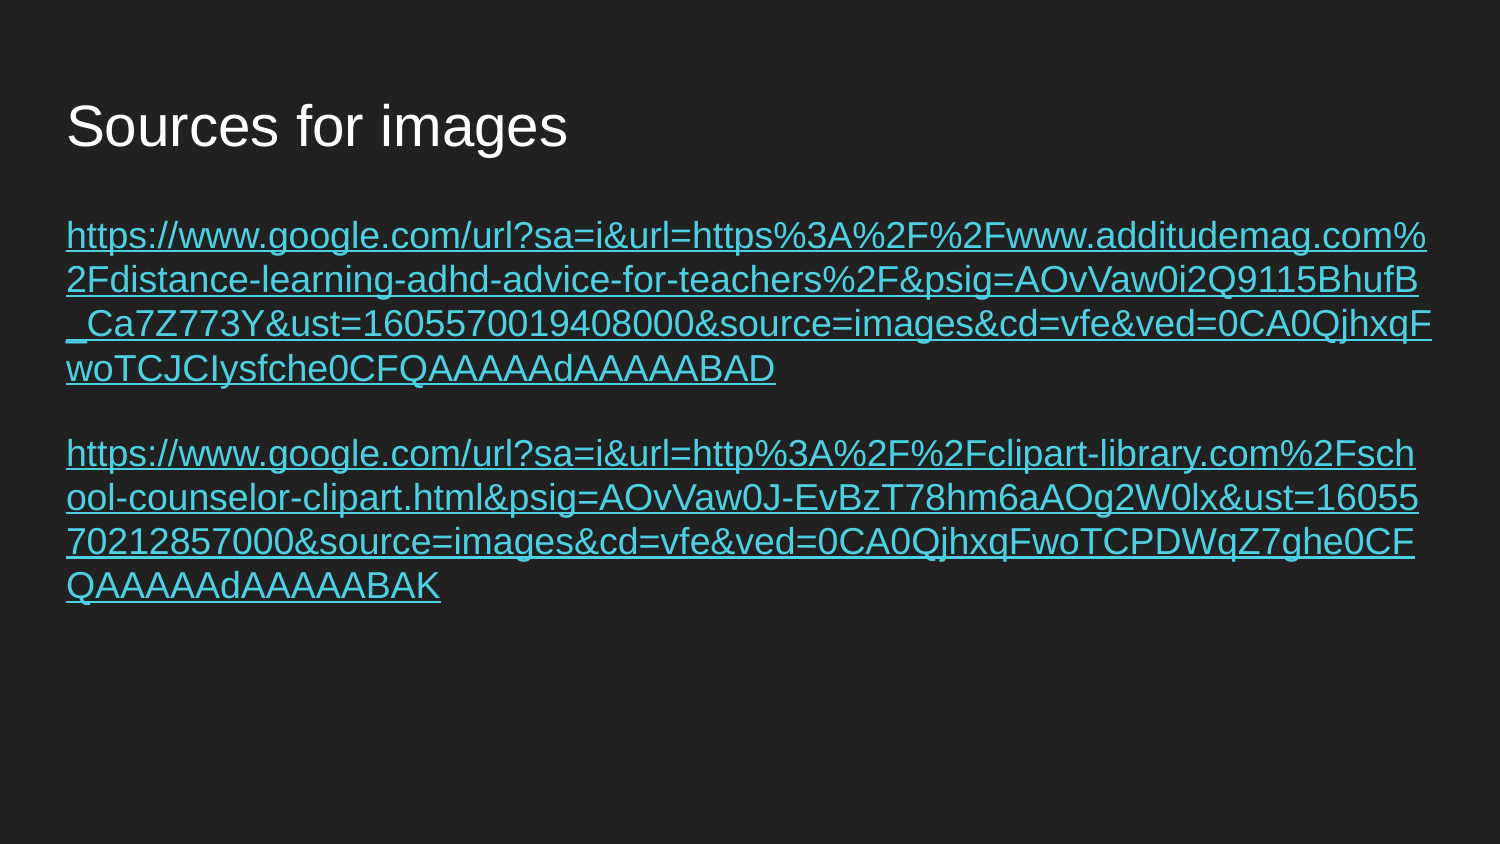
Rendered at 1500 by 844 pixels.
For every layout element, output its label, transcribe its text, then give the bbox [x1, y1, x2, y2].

title Sources for images [51, 72, 1449, 167]
list https://www.google.com/url?sa=i&url=https%3A%2F%2Fwww.additudemag.com%2Fdistance-learning-adhd-advice-for-teachers%2F&psig=AOvVaw0i2Q9115BhufB_Ca7Z773Y&ust=1605570019408000&source=images&cd=vfe&ved=0CA0QjhxqFwoTCJCIysfche0CFQAAAAAdAAAAABAD https://www.google.com/url?sa=i&url=http%3A%2F%2Fclipart-library.com%2Fschool-counselor-clipart.html&psig=AOvVaw0J-EvBzT78hm6aAOg2W0lx&ust=1605570212857000&source=images&cd=vfe&ved=0CA0QjhxqFwoTCPDWqZ7ghe0CFQAAAAAdAAAAABAK [51, 189, 1449, 750]
